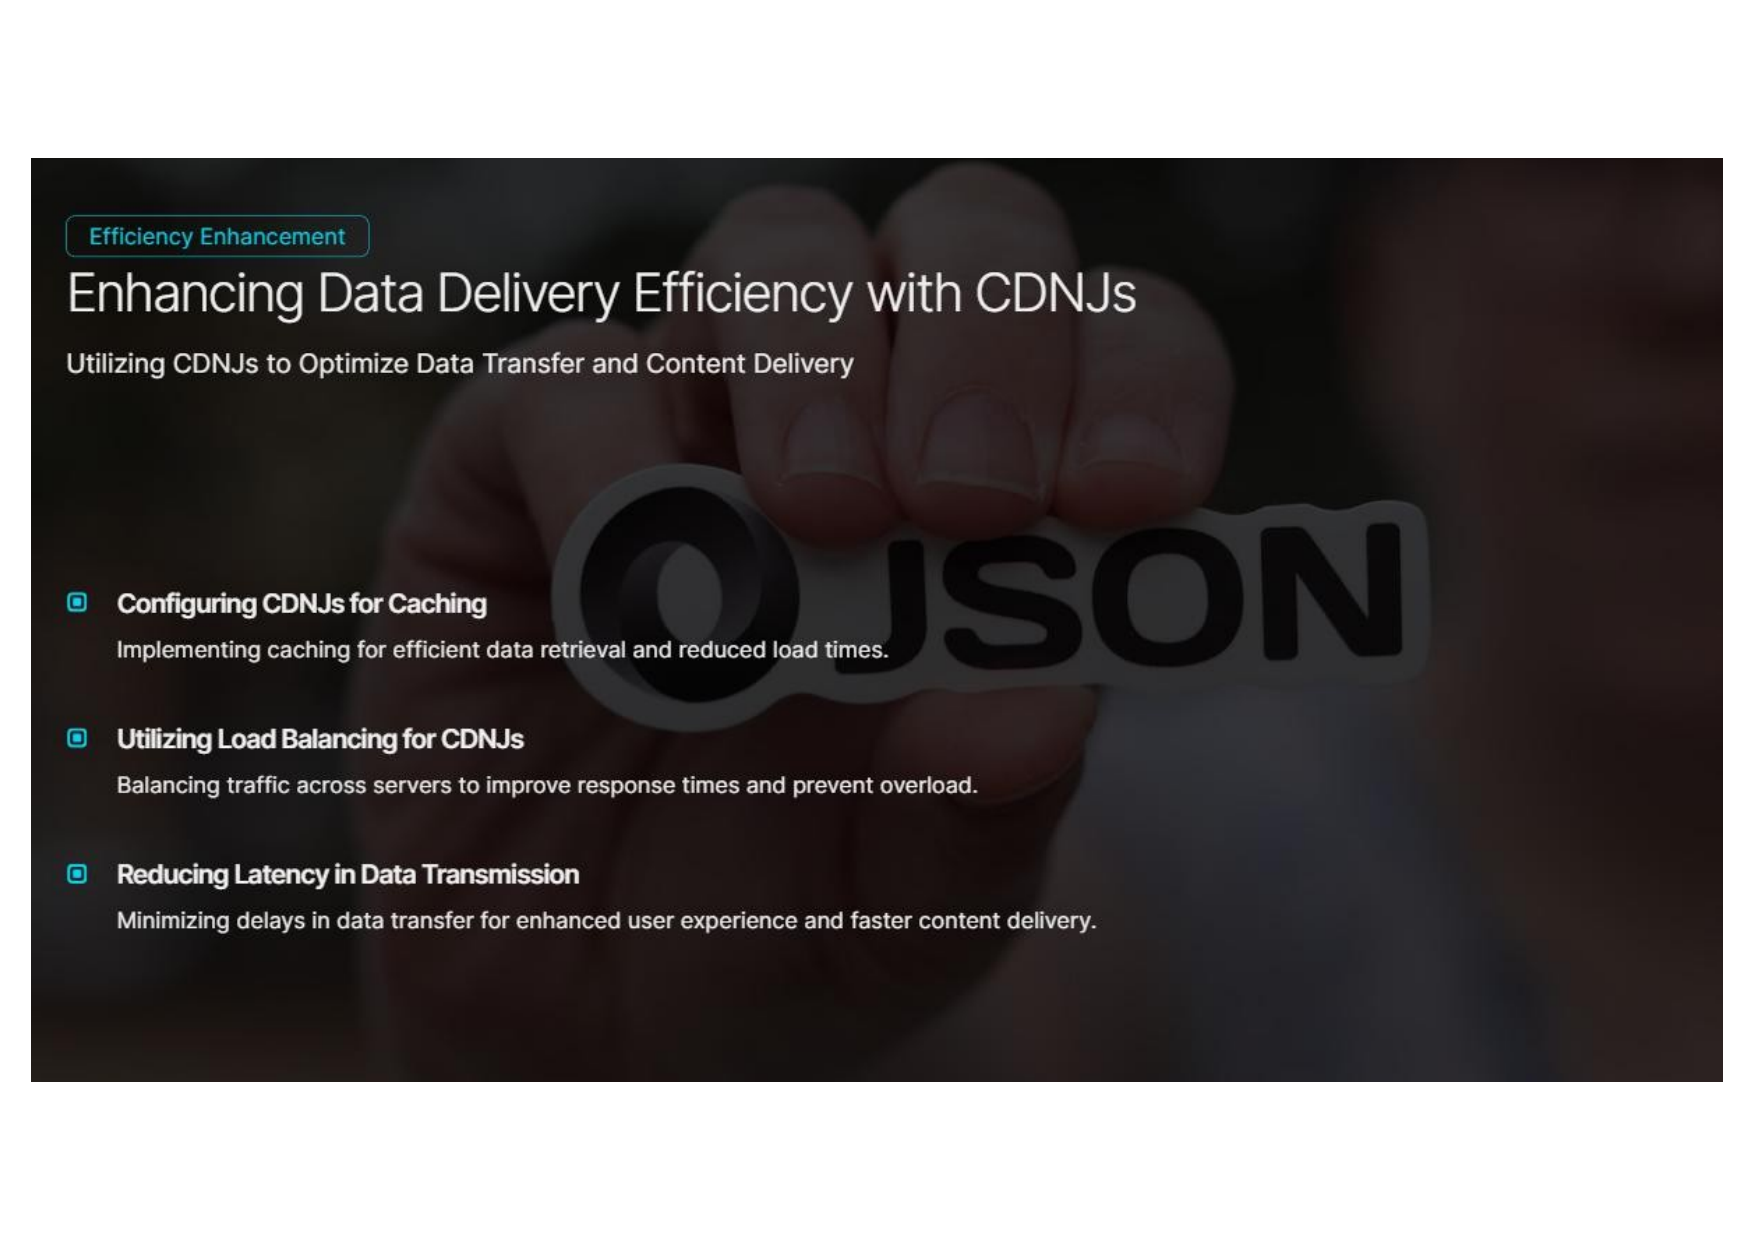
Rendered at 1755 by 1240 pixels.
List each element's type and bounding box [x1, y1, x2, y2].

picture [30, 157, 1724, 1082]
